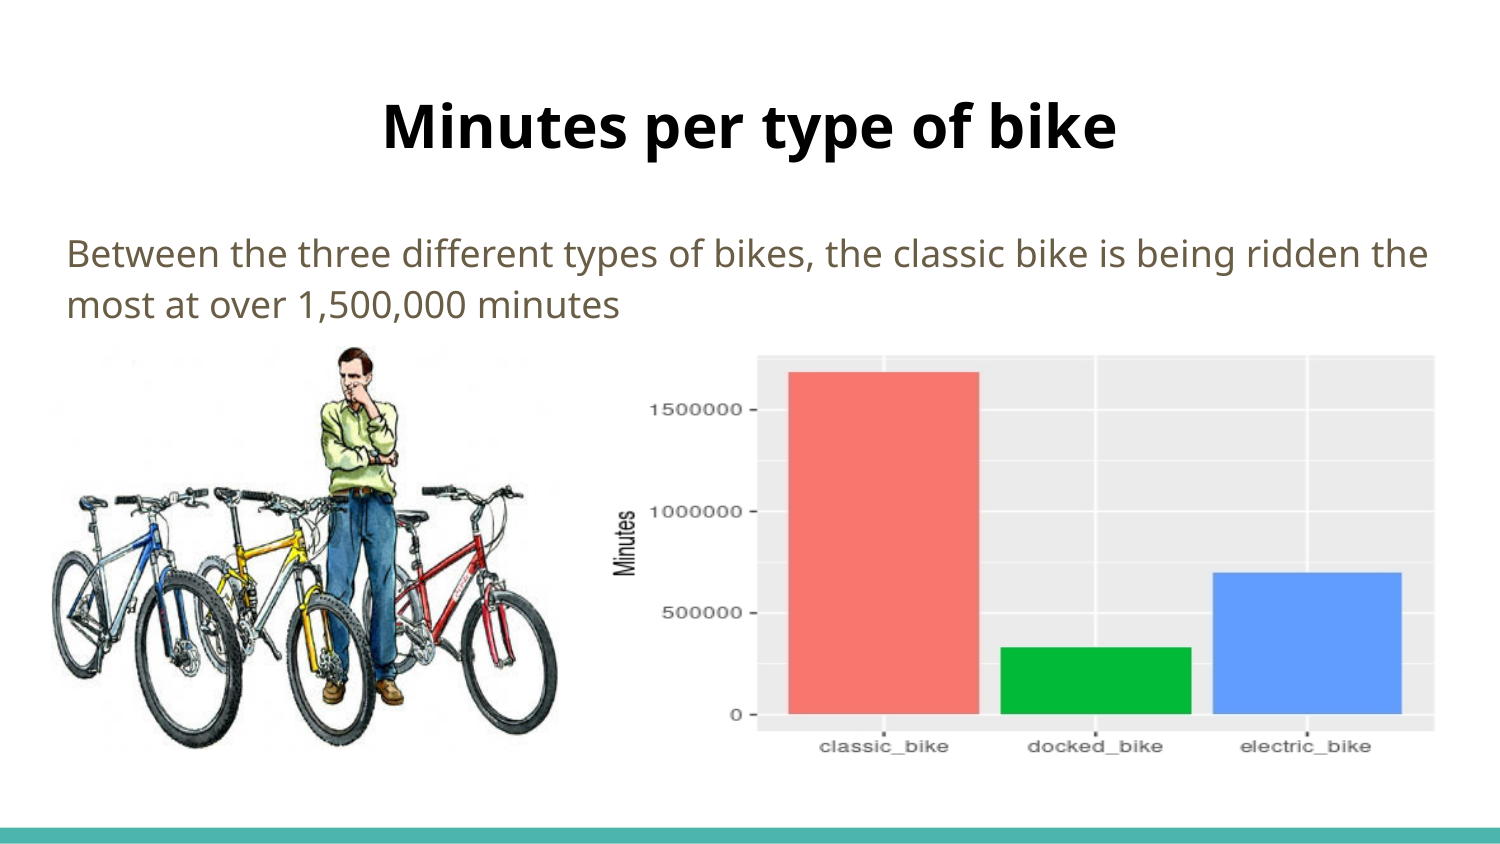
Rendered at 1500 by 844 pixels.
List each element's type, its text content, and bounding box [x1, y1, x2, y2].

title Minutes per type of bike [51, 72, 1449, 189]
picture [50, 346, 560, 750]
picture [599, 346, 1450, 789]
list Between the three different types of bikes, the classic bike is being ridden the most at over 1,500,000 minutes [51, 207, 1449, 750]
